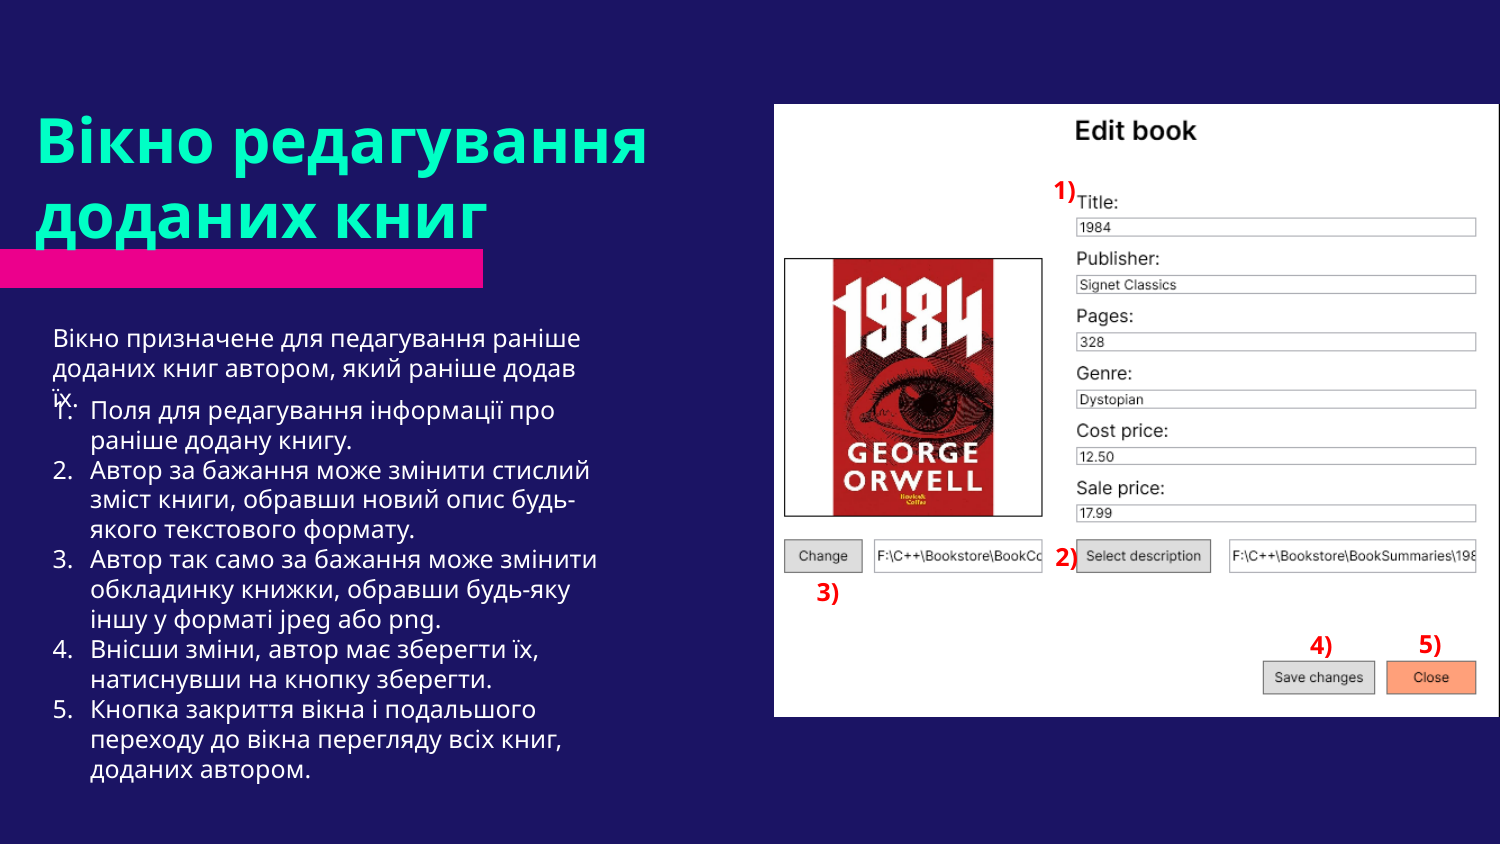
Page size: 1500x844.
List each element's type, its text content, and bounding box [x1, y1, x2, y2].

text_box Поля для редагування інформації про раніше додану книгу. Автор за бажання може змінити стислий зміст книги, обравши новий опис будь-якого текстового формату. Автор так само за бажання може змінити обкладинку книжки, обравши будь-яку іншу у форматі jpeg або png. Внісши зміни, автор має зберегти їх, натиснувши на кнопку зберегти. Кнопка закриття вікна і подальшого переходу до вікна перегляду всіх книг, доданих автором. [37, 379, 614, 799]
list Вікно призначене для педагування раніше доданих книг автором, який раніше додав їх. [37, 307, 614, 379]
picture [774, 104, 1500, 717]
title Вікно редагування доданих книг [20, 85, 725, 256]
